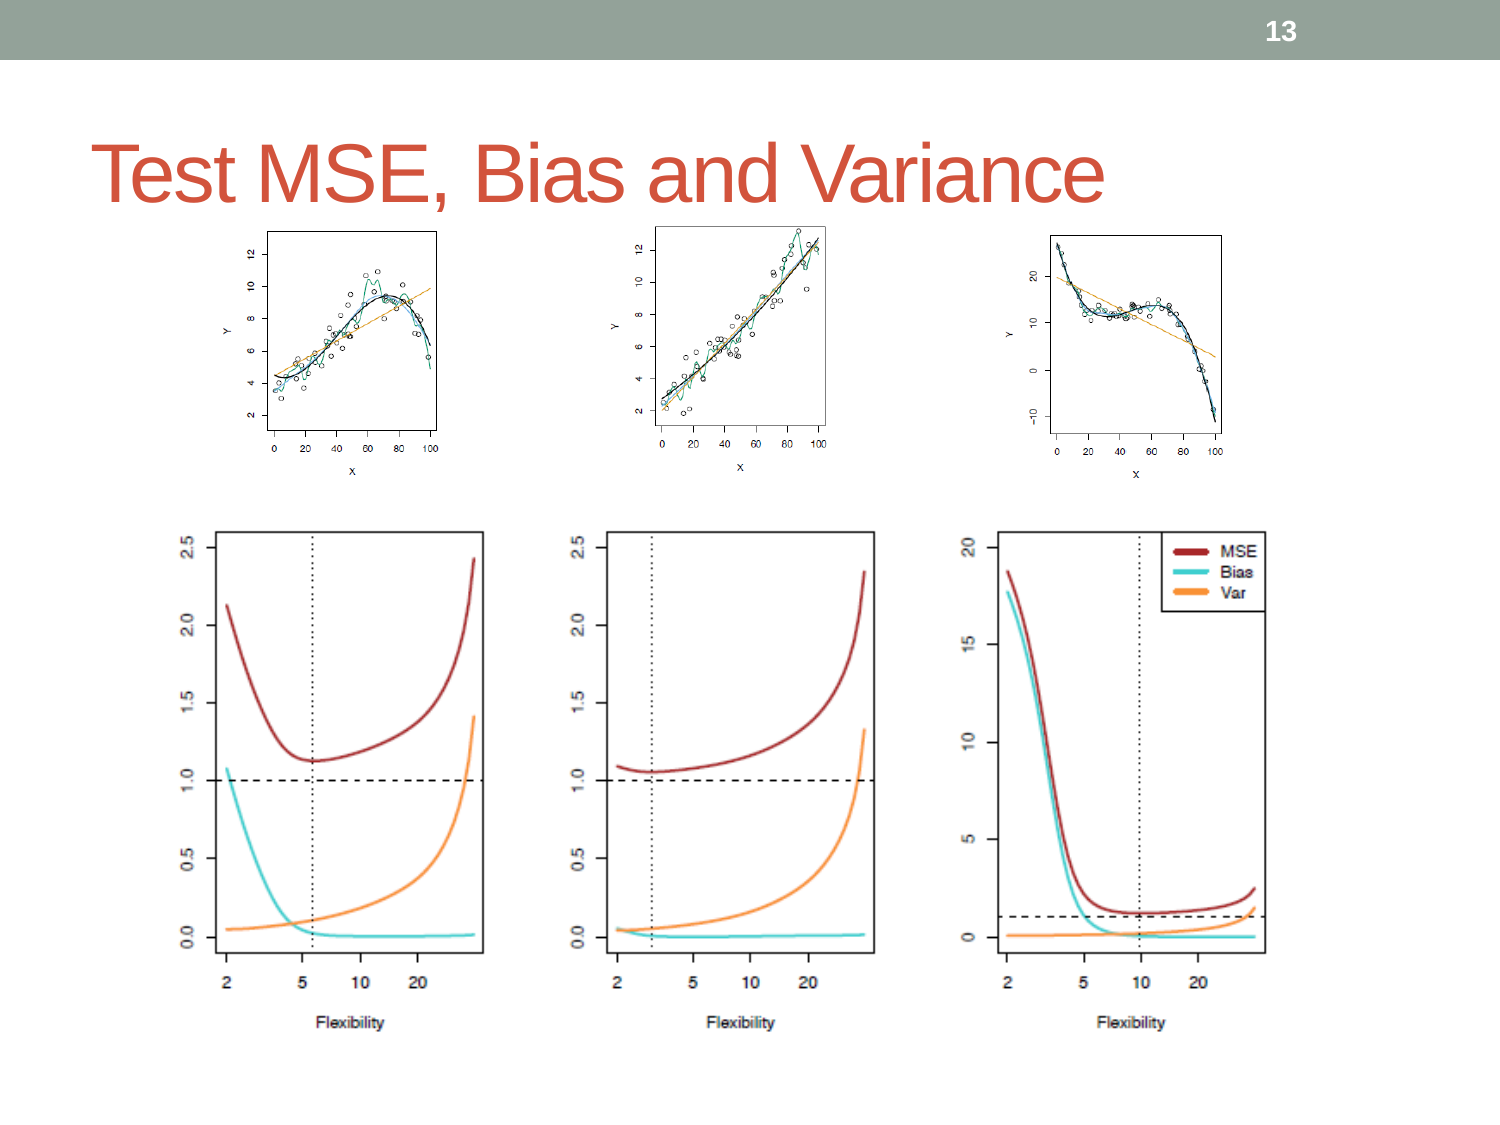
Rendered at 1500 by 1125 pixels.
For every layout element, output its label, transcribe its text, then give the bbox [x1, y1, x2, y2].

title Test MSE, Bias and Variance [75, 87, 1425, 250]
picture [1002, 224, 1263, 484]
slide_number 13 [1250, 3, 1425, 57]
picture [599, 212, 865, 477]
picture [205, 212, 476, 487]
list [149, 504, 1326, 1076]
